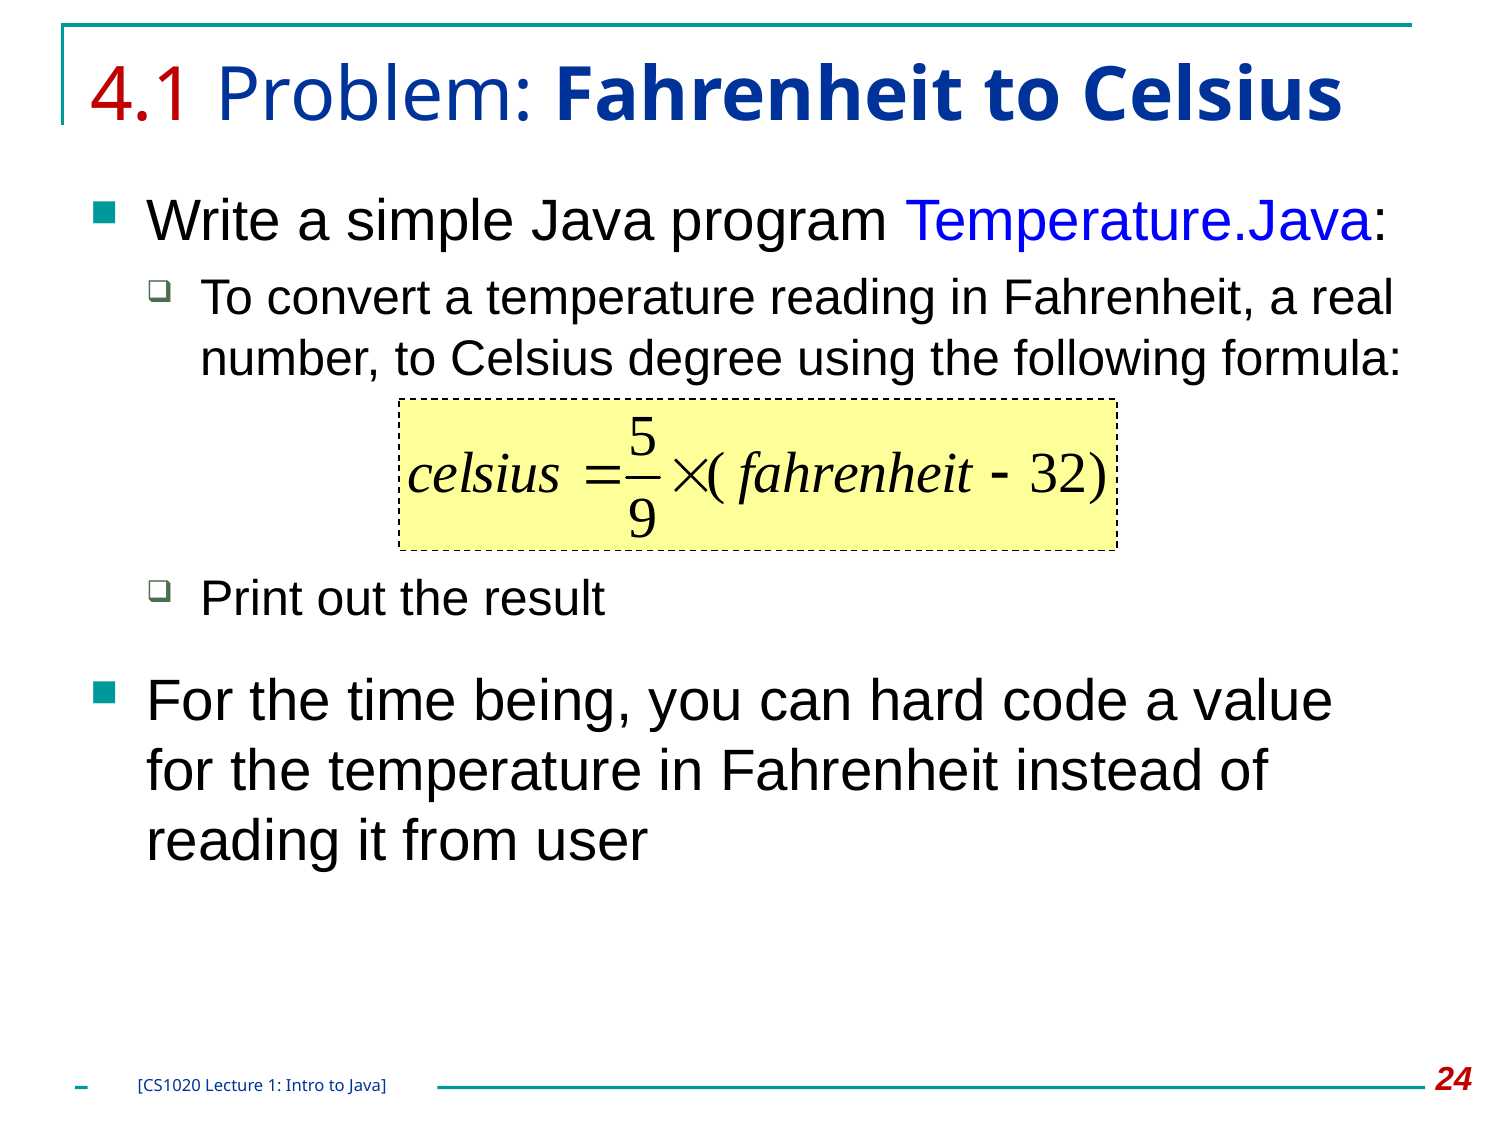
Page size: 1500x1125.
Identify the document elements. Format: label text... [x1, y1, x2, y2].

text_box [399, 399, 1117, 551]
slide_number 24 [1387, 1050, 1488, 1110]
title 4.1 Problem: Fahrenheit to Celsius [74, 37, 1426, 168]
text_box [CS1020 Lecture 1: Intro to Java] [87, 1074, 438, 1100]
list Write a simple Java program Temperature.Java: To convert a temperature reading in Fahrenheit, a real number, to Celsius degree using the following formula: Print out the result For the time being, you can hard code a value for the temperature in Fahrenheit instead of reading it from user [74, 174, 1426, 1051]
